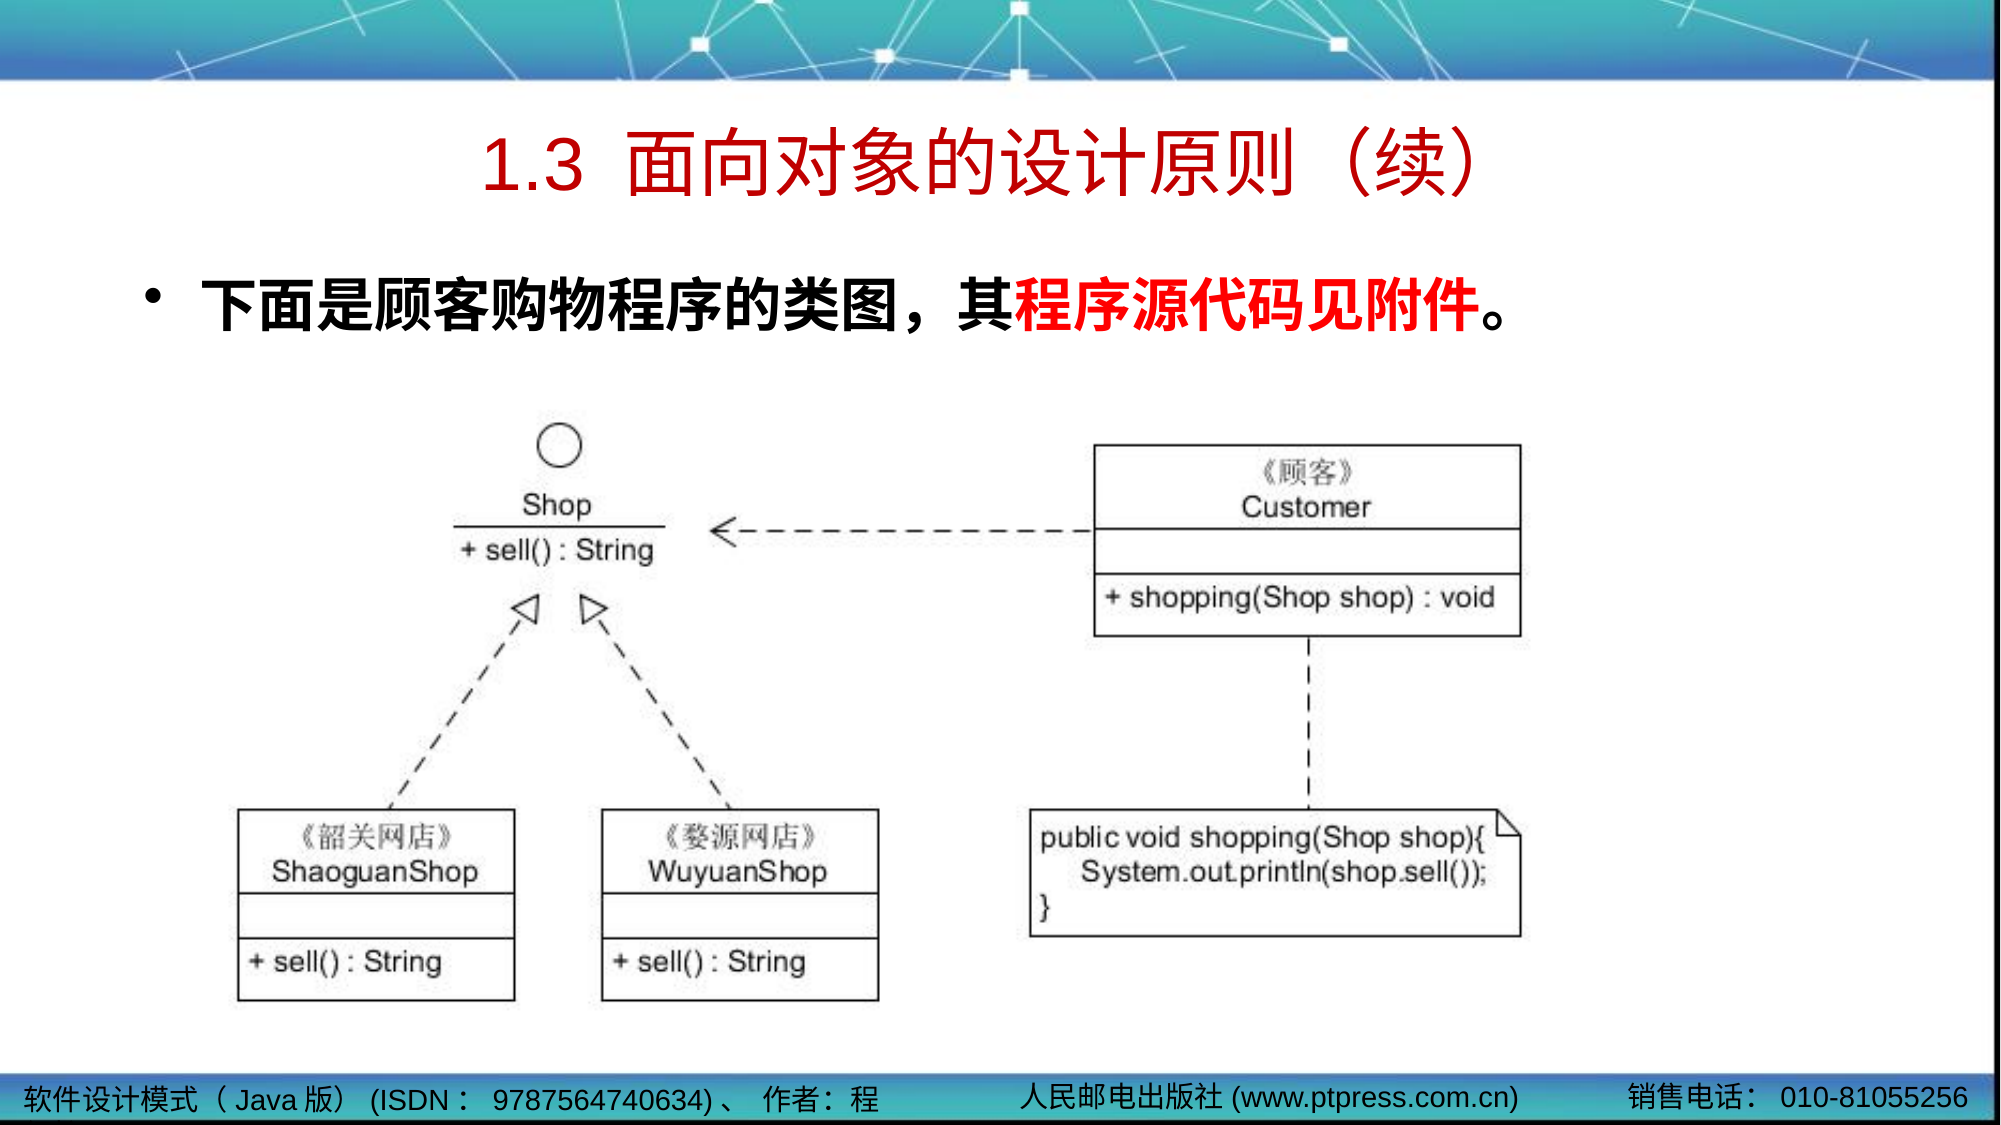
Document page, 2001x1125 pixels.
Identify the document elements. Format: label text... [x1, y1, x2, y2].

slide_number 软件设计模式（Java版）(ISDN：9787564740634)、 作者：程细柱 [8, 1073, 919, 1125]
title 1.3 面向对象的设计原则（续） [102, 101, 1903, 221]
slide_number 销售电话：010-81055256 [1516, 1071, 1984, 1125]
list 下面是顾客购物程序的类图，其程序源代码见附件。 [128, 260, 1876, 376]
picture [0, 0, 2001, 1125]
footer 人民邮电出版社(www.ptpress.com.cn) [952, 1071, 1516, 1125]
